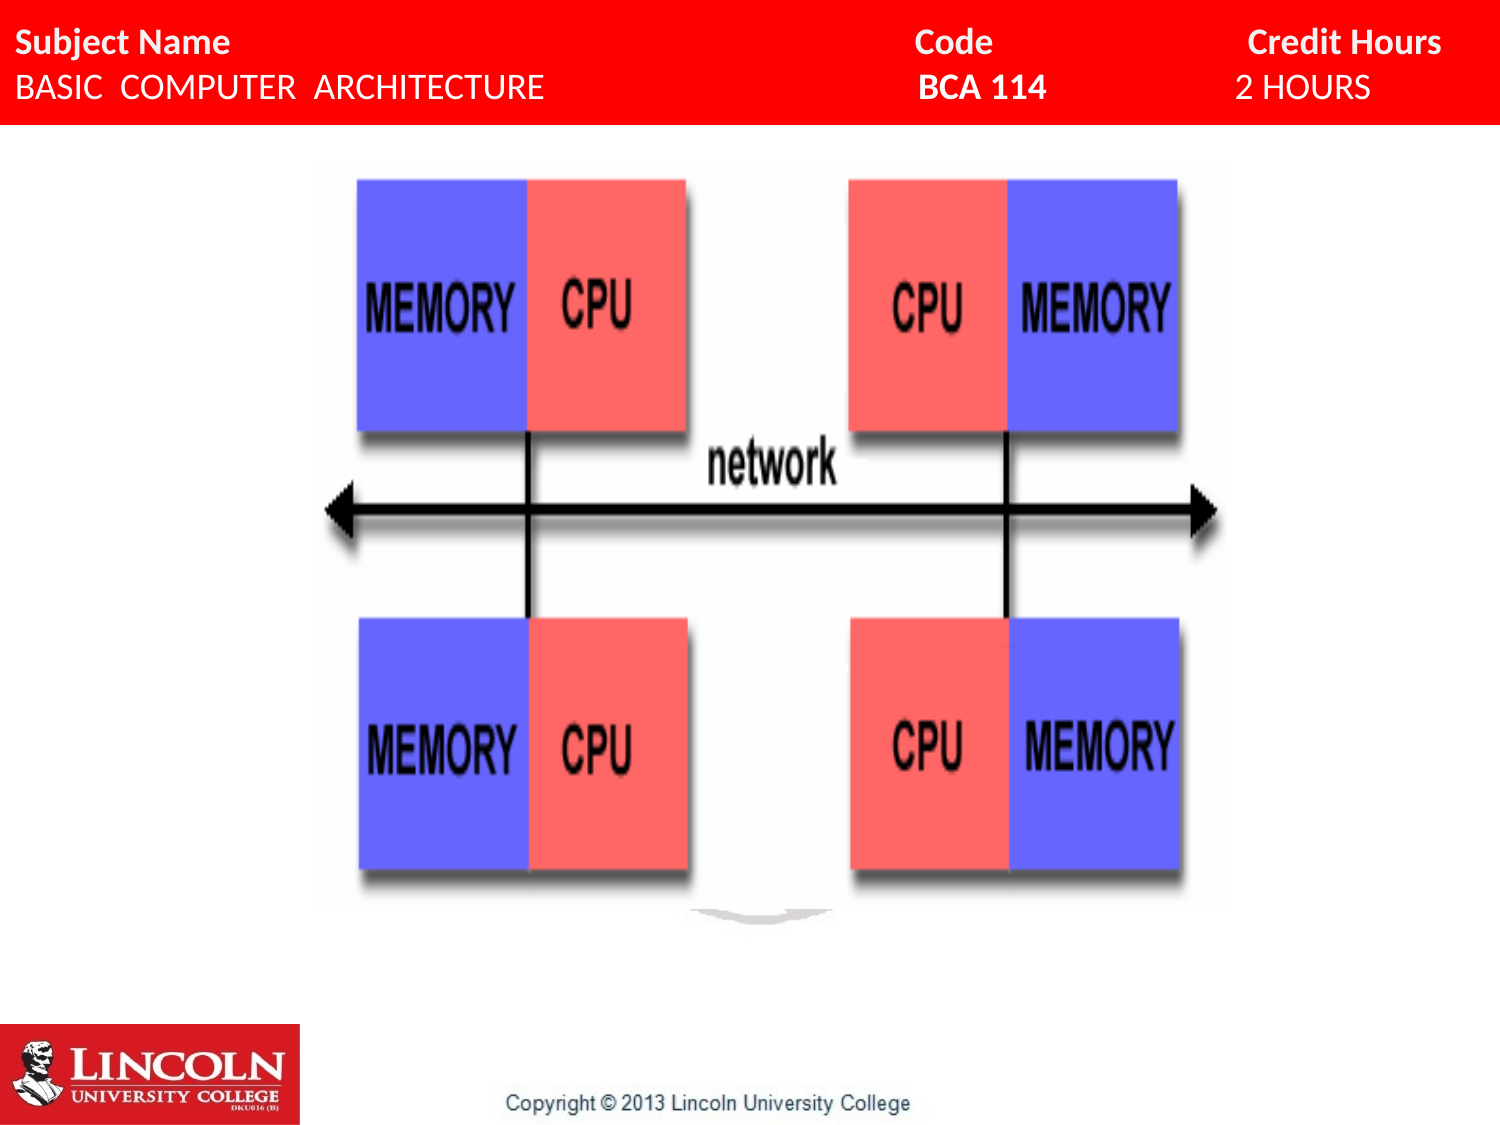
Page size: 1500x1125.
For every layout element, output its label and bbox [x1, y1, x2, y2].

picture [487, 1082, 936, 1125]
picture [312, 162, 1227, 950]
picture [0, 1024, 300, 1125]
